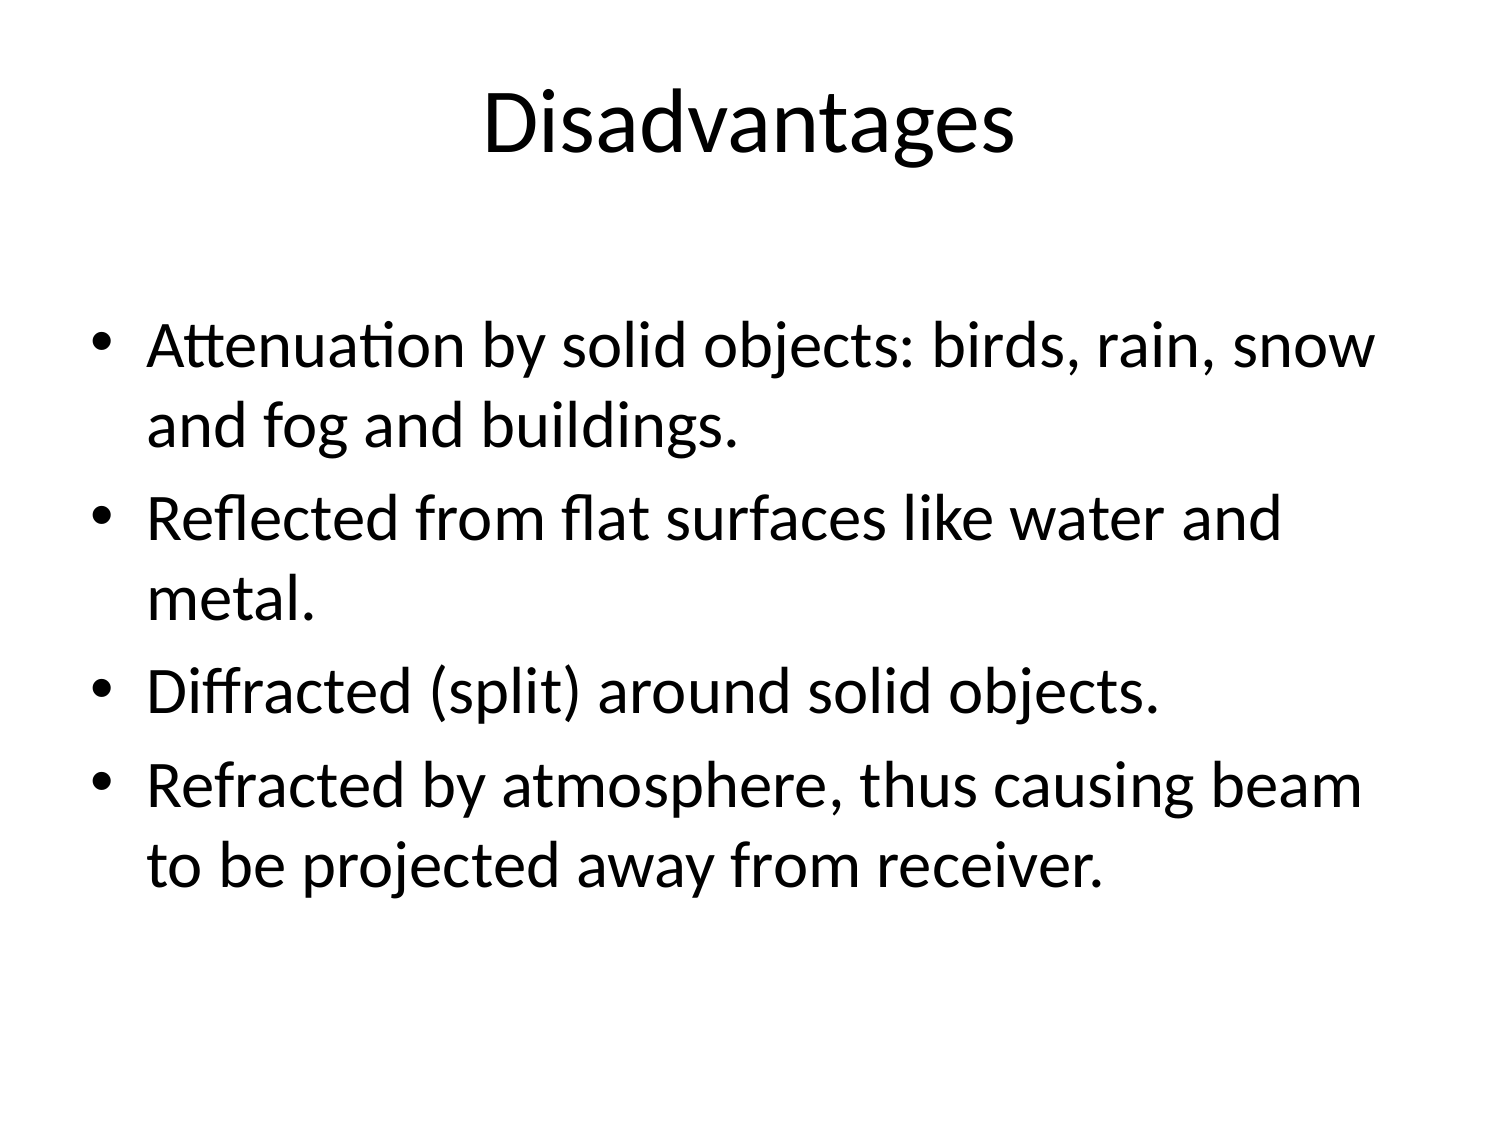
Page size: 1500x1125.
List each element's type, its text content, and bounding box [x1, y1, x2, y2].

title Disadvantages [75, 45, 1425, 188]
list Attenuation by solid objects: birds, rain, snow and fog and buildings. Reflected from flat surfaces like water and metal. Diffracted (split) around solid objects. Refracted by atmosphere, thus causing beam to be projected away from receiver. [75, 200, 1425, 1050]
